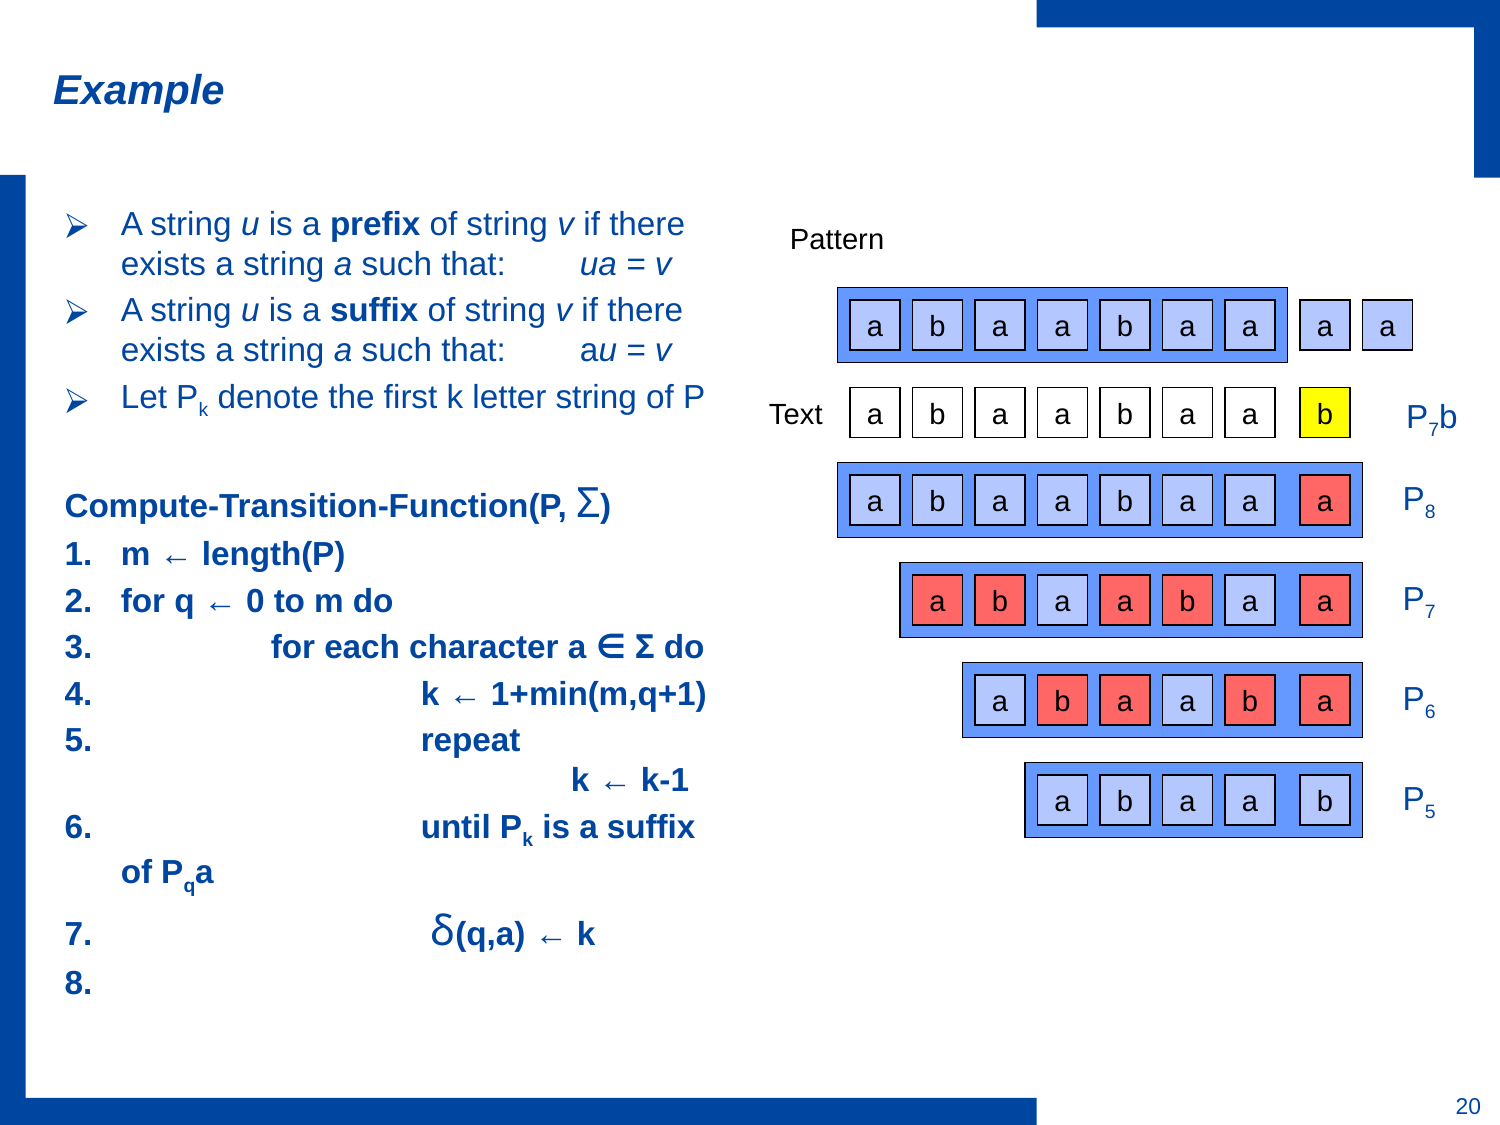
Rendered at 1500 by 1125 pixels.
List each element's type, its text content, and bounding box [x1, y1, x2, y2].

text_box [837, 462, 1363, 538]
text_box Text [753, 387, 888, 438]
text_box P8 [1387, 469, 1453, 531]
text_box a [912, 575, 963, 625]
text_box a [1224, 474, 1275, 525]
text_box b [1100, 387, 1150, 438]
text_box a [849, 299, 900, 350]
text_box b [975, 575, 1025, 625]
text_box b [1100, 299, 1150, 350]
text_box a [888, 387, 900, 438]
text_box a [1224, 774, 1275, 825]
text_box a [1299, 675, 1350, 725]
text_box b [912, 474, 963, 525]
text_box a [1362, 299, 1413, 350]
text_box a [1037, 299, 1088, 350]
text_box a [1162, 774, 1213, 825]
text_box a [1299, 575, 1350, 625]
text_box a [1162, 299, 1213, 350]
title Example [0, 0, 1027, 175]
text_box a [1162, 675, 1213, 725]
text_box a [975, 474, 1025, 525]
text_box a [1224, 387, 1275, 438]
text_box [899, 562, 1363, 638]
text_box b [1162, 575, 1213, 625]
text_box a [1037, 575, 1088, 625]
text_box b [1100, 774, 1150, 825]
text_box P7b [1391, 387, 1475, 448]
text_box a [1100, 675, 1150, 725]
text_box b [1100, 474, 1150, 525]
text_box a [1224, 575, 1275, 625]
text_box b [1224, 675, 1275, 725]
text_box a [1037, 387, 1088, 438]
text_box Pattern [774, 212, 909, 263]
text_box a [975, 675, 1025, 725]
text_box P6 [1387, 669, 1453, 731]
text_box [1025, 762, 1363, 838]
text_box a [1162, 474, 1213, 525]
text_box [837, 287, 1288, 363]
text_box a [1100, 575, 1150, 625]
text_box b [1299, 774, 1350, 825]
text_box a [1299, 474, 1350, 525]
text_box a [975, 299, 1025, 350]
text_box a [1037, 474, 1088, 525]
text_box a [1162, 387, 1213, 438]
text_box P7 [1387, 569, 1453, 631]
text_box a [975, 387, 1025, 438]
text_box P5 [1387, 769, 1453, 831]
list A string u is a prefix of string v if there exists a string a such that: ua = v A string u is a suffix of string v if there exists a string a such that: au = v Let Pk denote the first k letter string of P Compute-Transition-Function(P, Σ) m ← length(P) for q ← 0 to m do for each character a ∈ Σ do k ← 1+min(m,q+1) repeat k ← k-1 until Pk is a suffix of Pqa δ(q,a) ← k [49, 194, 725, 1068]
text_box b [1299, 387, 1350, 438]
text_box [962, 662, 1363, 738]
text_box a [849, 474, 900, 525]
text_box a [1299, 299, 1350, 350]
text_box a [1037, 774, 1088, 825]
text_box b [912, 387, 963, 438]
text_box b [1037, 675, 1088, 725]
text_box a [1224, 299, 1275, 350]
text_box b [912, 299, 963, 350]
